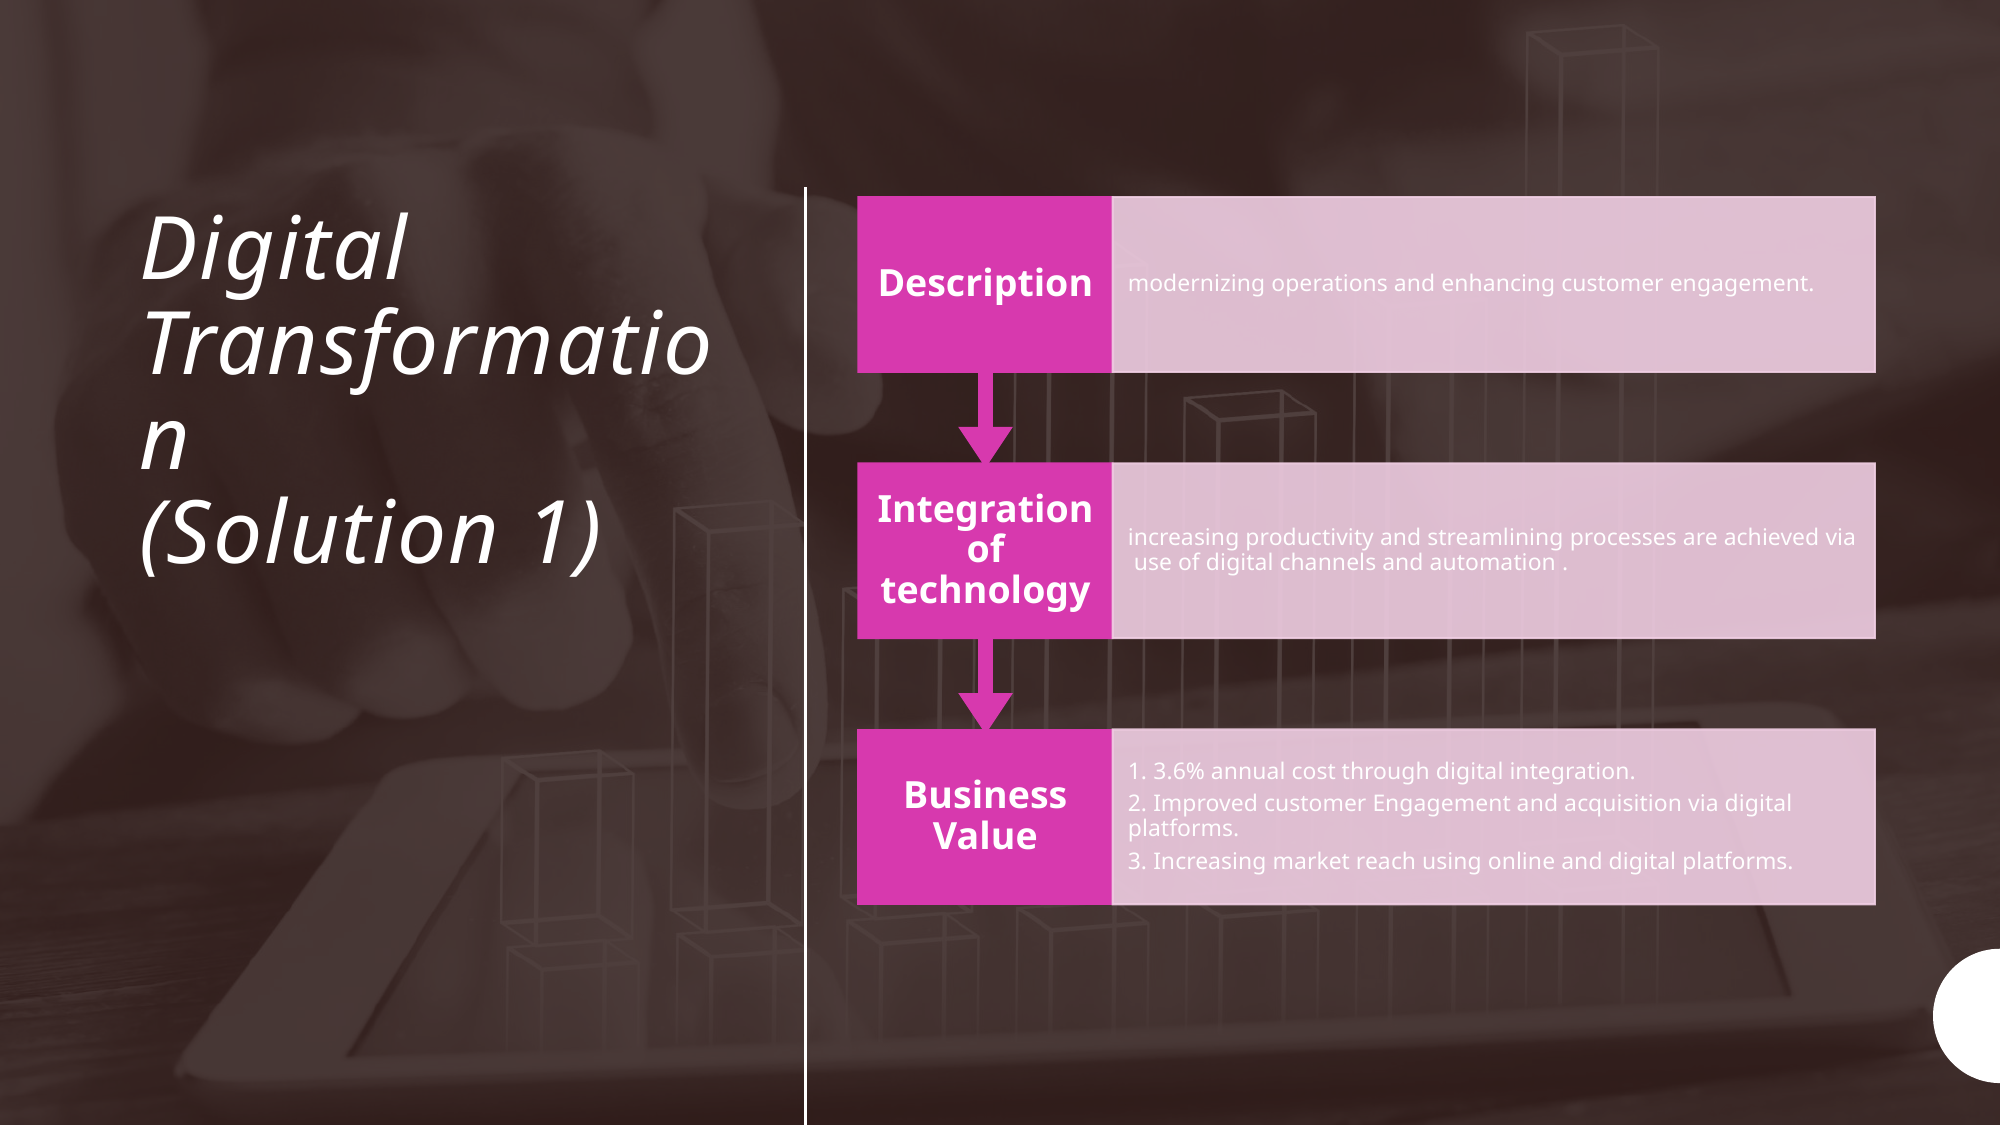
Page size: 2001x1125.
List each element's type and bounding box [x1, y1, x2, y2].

picture [0, 0, 2000, 1125]
list [858, 196, 1875, 905]
